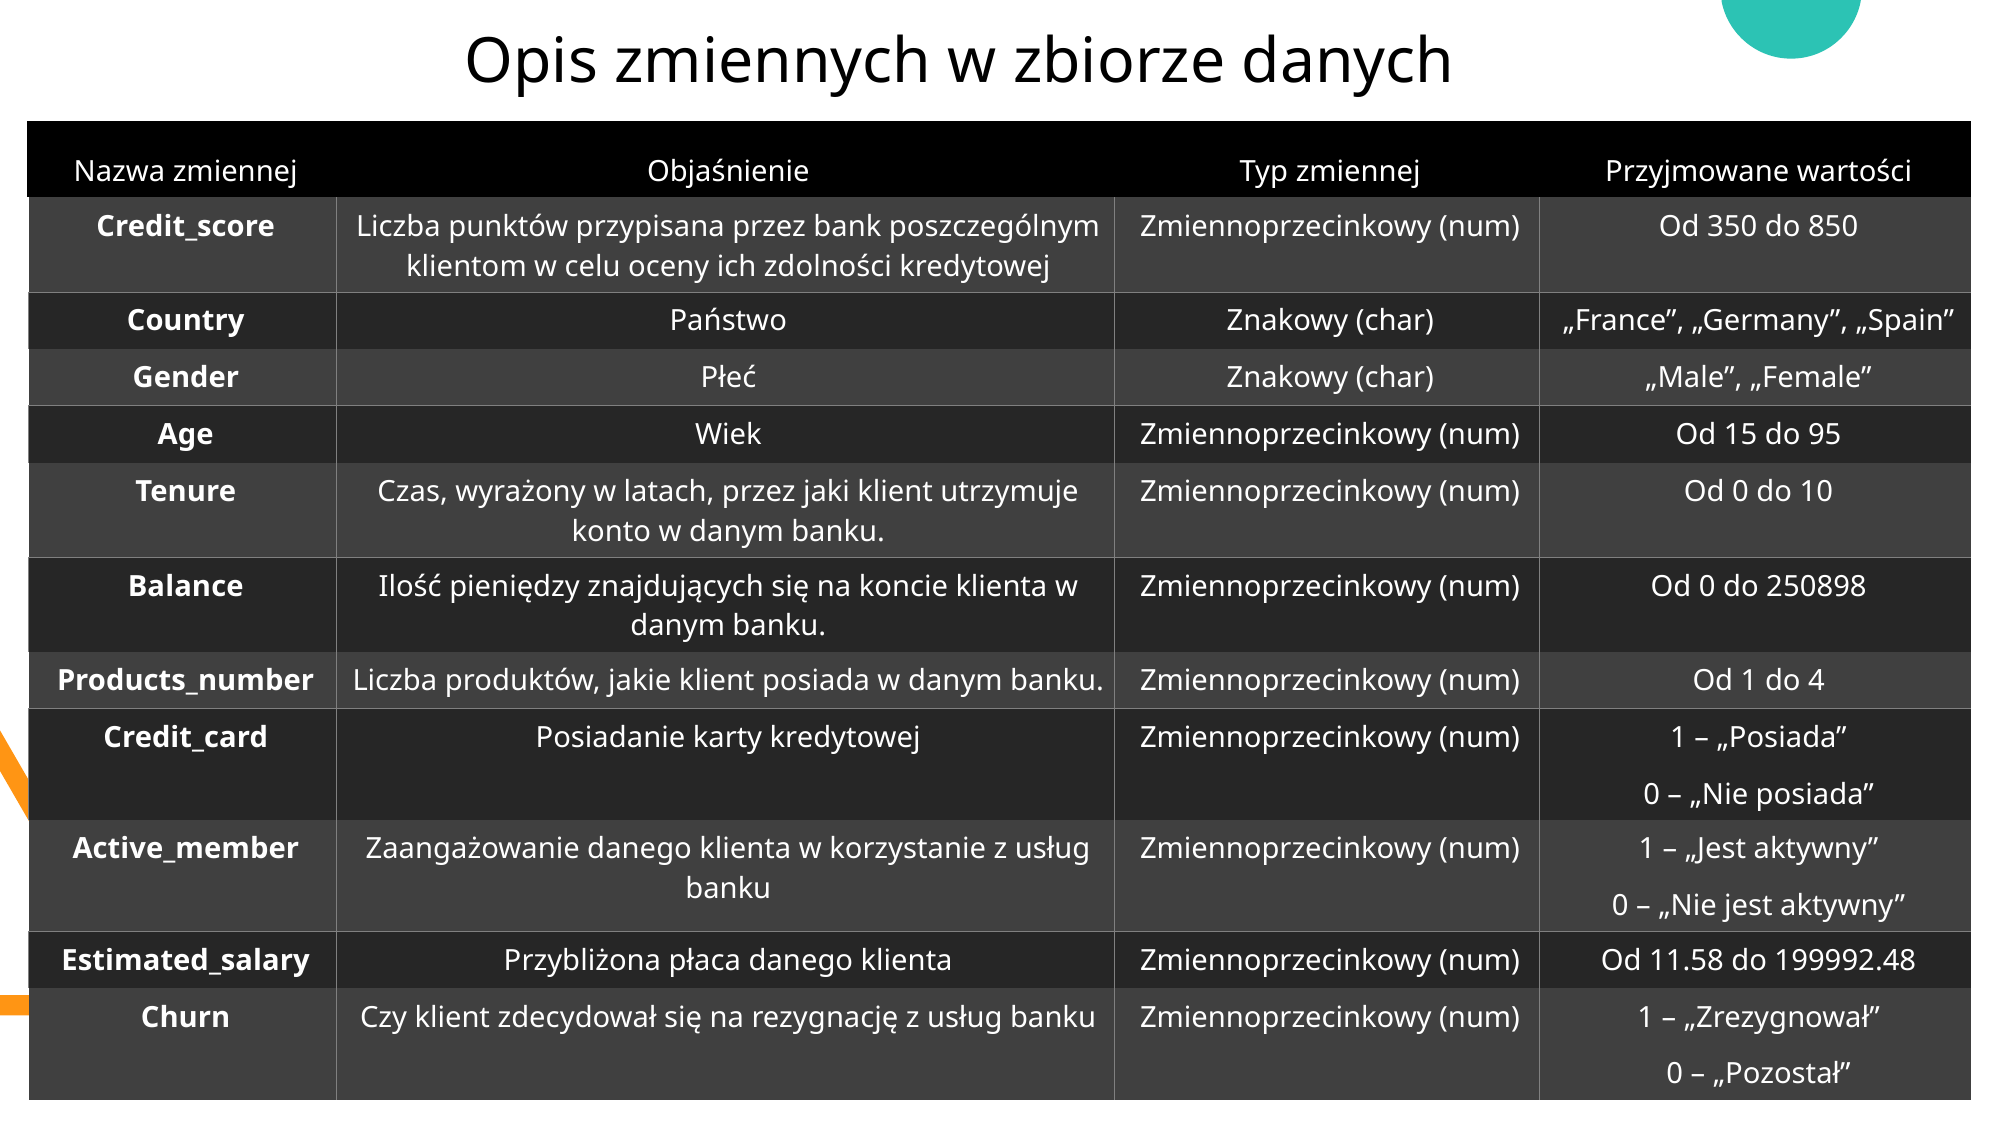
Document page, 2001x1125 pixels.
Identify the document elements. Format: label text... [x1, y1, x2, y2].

table_cell Ilość pieniędzy znajdujących się na koncie klienta w danym banku. [337, 558, 1114, 652]
table_cell Age [29, 406, 336, 463]
table_cell Od 11.58 do 199992.48 [1540, 932, 1971, 988]
table_header Typ zmiennej [1114, 124, 1539, 197]
table_cell Balance [29, 558, 336, 652]
table_cell Zmiennoprzecinkowy (num) [1115, 558, 1539, 652]
table_cell Czy klient zdecydował się na rezygnację z usług banku [337, 988, 1114, 1100]
table_cell Tenure [29, 463, 336, 557]
table_cell Od 0 do 10 [1540, 463, 1971, 557]
table_cell 1 – „Jest aktywny” 0 – „Nie jest aktywny” [1540, 820, 1971, 931]
table_cell Zmiennoprzecinkowy (num) [1115, 463, 1539, 557]
table_cell Państwo [337, 293, 1114, 349]
table_cell Zmiennoprzecinkowy (num) [1115, 820, 1539, 931]
table_cell Estimated_salary [29, 932, 336, 988]
table_cell Przybliżona płaca danego klienta [337, 932, 1114, 988]
table_cell Credit_card [29, 709, 336, 820]
table_cell Zmiennoprzecinkowy (num) [1115, 932, 1539, 988]
table_cell Od 1 do 4 [1540, 652, 1971, 708]
table_cell Zmiennoprzecinkowy (num) [1115, 709, 1539, 820]
table_cell Od 350 do 850 [1540, 197, 1971, 292]
table_cell 1 – „Zrezygnował” 0 – „Pozostał” [1540, 988, 1971, 1100]
table_cell „Male”, „Female” [1540, 349, 1971, 405]
table_cell Liczba punktów przypisana przez bank poszczególnym klientom w celu oceny ich zdolności kredytowej [337, 197, 1114, 292]
table_cell Gender [29, 349, 336, 405]
table_header Objaśnienie [336, 124, 1114, 197]
table_cell Wiek [337, 406, 1114, 463]
table_cell Czas, wyrażony w latach, przez jaki klient utrzymuje konto w danym banku. [337, 463, 1114, 557]
table_cell Znakowy (char) [1115, 349, 1539, 405]
table_cell Zmiennoprzecinkowy (num) [1115, 652, 1539, 708]
table_cell Credit_score [29, 197, 336, 292]
title Opis zmiennych w zbiorze danych [226, 11, 1695, 114]
table_cell Płeć [337, 349, 1114, 405]
table_cell Zmiennoprzecinkowy (num) [1115, 197, 1539, 292]
table_cell 1 – „Posiada” 0 – „Nie posiada” [1540, 709, 1971, 820]
table_cell „France”, „Germany”, „Spain” [1540, 293, 1971, 349]
table_cell Products_number [29, 652, 336, 708]
table_header Nazwa zmiennej [30, 124, 336, 197]
table_cell Country [29, 293, 336, 349]
table_cell Zaangażowanie danego klienta w korzystanie z usług banku [337, 820, 1114, 931]
table_cell Od 0 do 250898 [1540, 558, 1971, 652]
table_header Przyjmowane wartości [1539, 124, 1971, 197]
table_cell Znakowy (char) [1115, 293, 1539, 349]
table_cell Posiadanie karty kredytowej [337, 709, 1114, 820]
table_cell Churn [29, 988, 336, 1100]
table_cell Od 15 do 95 [1540, 406, 1971, 463]
table_cell Active_member [29, 820, 336, 931]
table_cell Zmiennoprzecinkowy (num) [1115, 988, 1539, 1100]
table_cell Liczba produktów, jakie klient posiada w danym banku. [337, 652, 1114, 708]
table_cell Zmiennoprzecinkowy (num) [1115, 406, 1539, 463]
